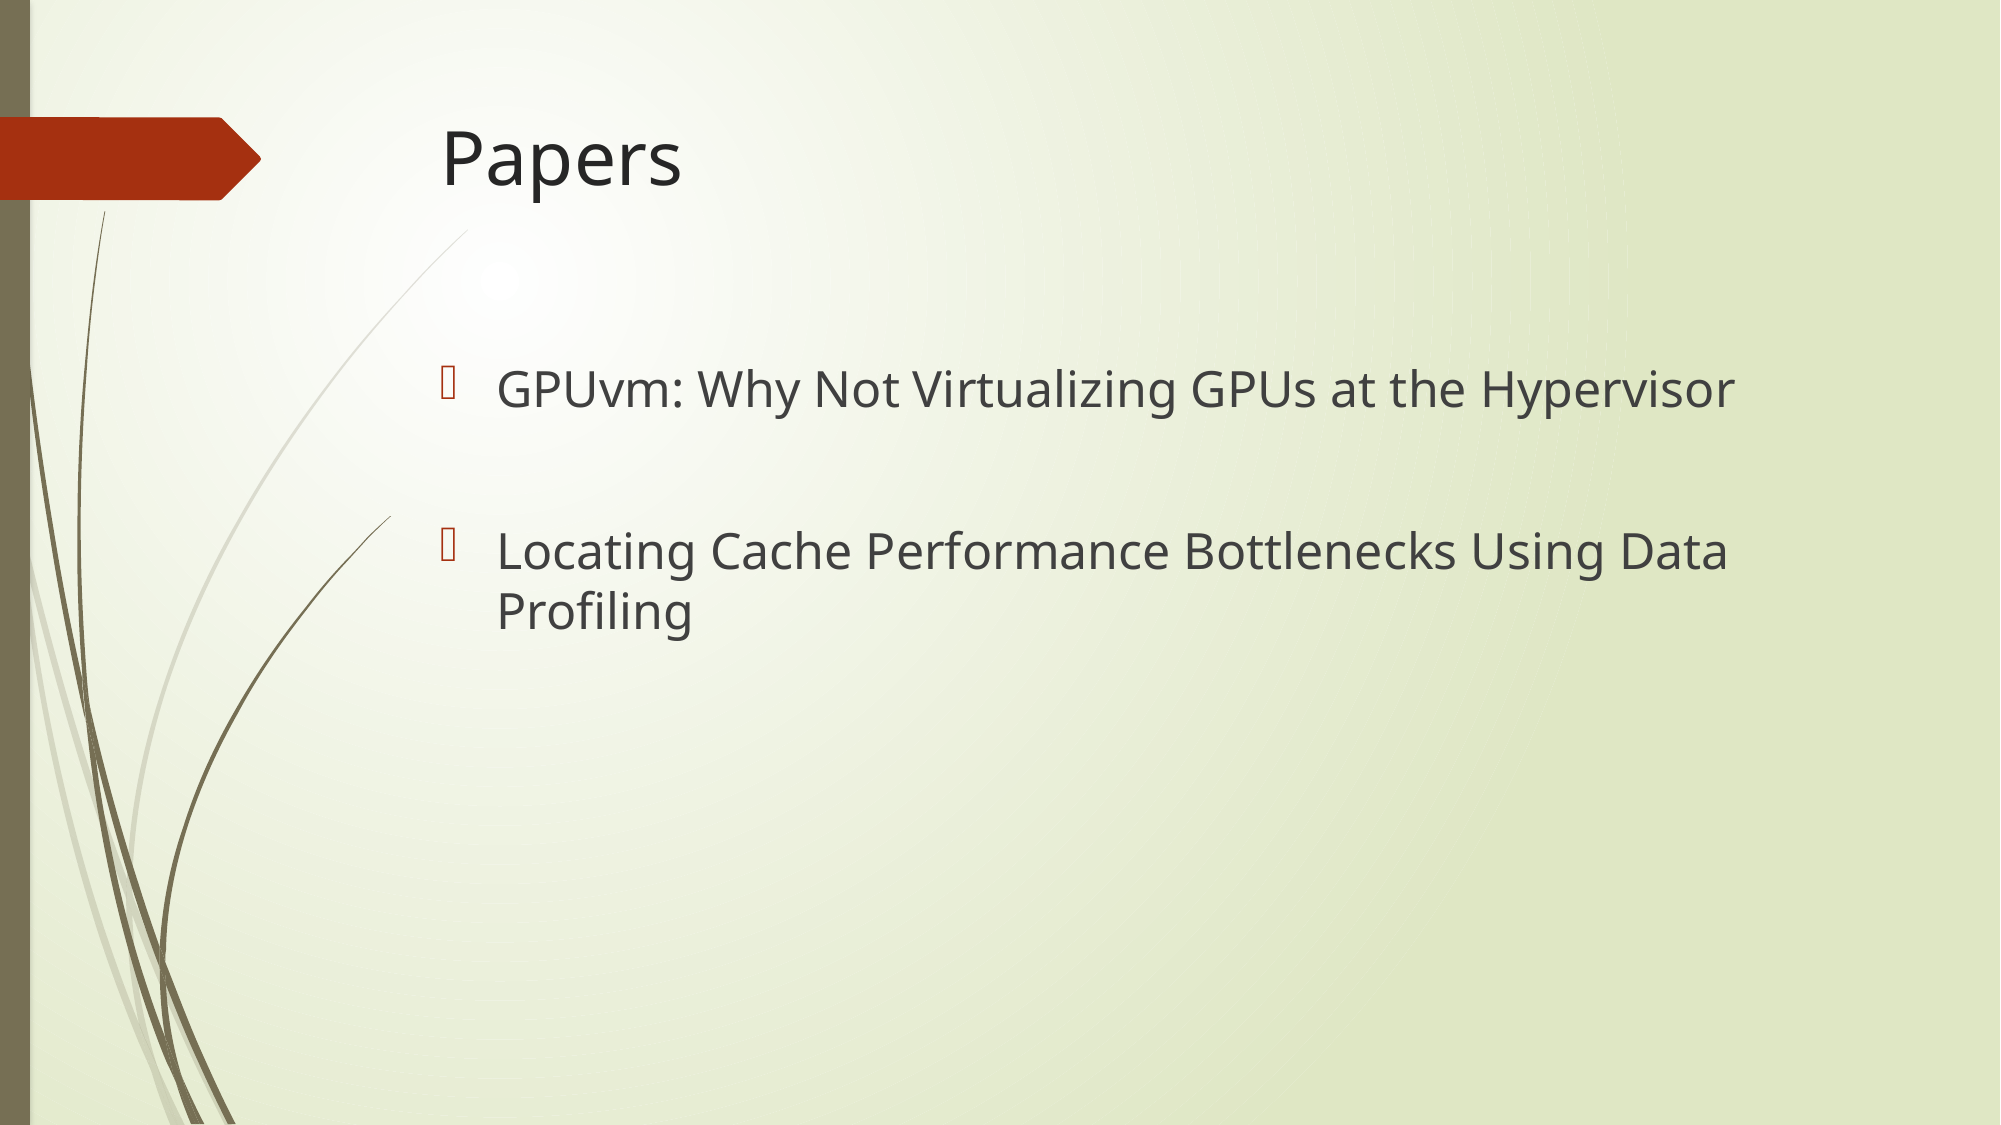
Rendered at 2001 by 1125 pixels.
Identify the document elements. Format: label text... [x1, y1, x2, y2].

list GPUvm: Why Not Virtualizing GPUs at the Hypervisor Locating Cache Performance Bottlenecks Using Data Profiling [424, 350, 1888, 970]
title Papers [425, 102, 1888, 313]
